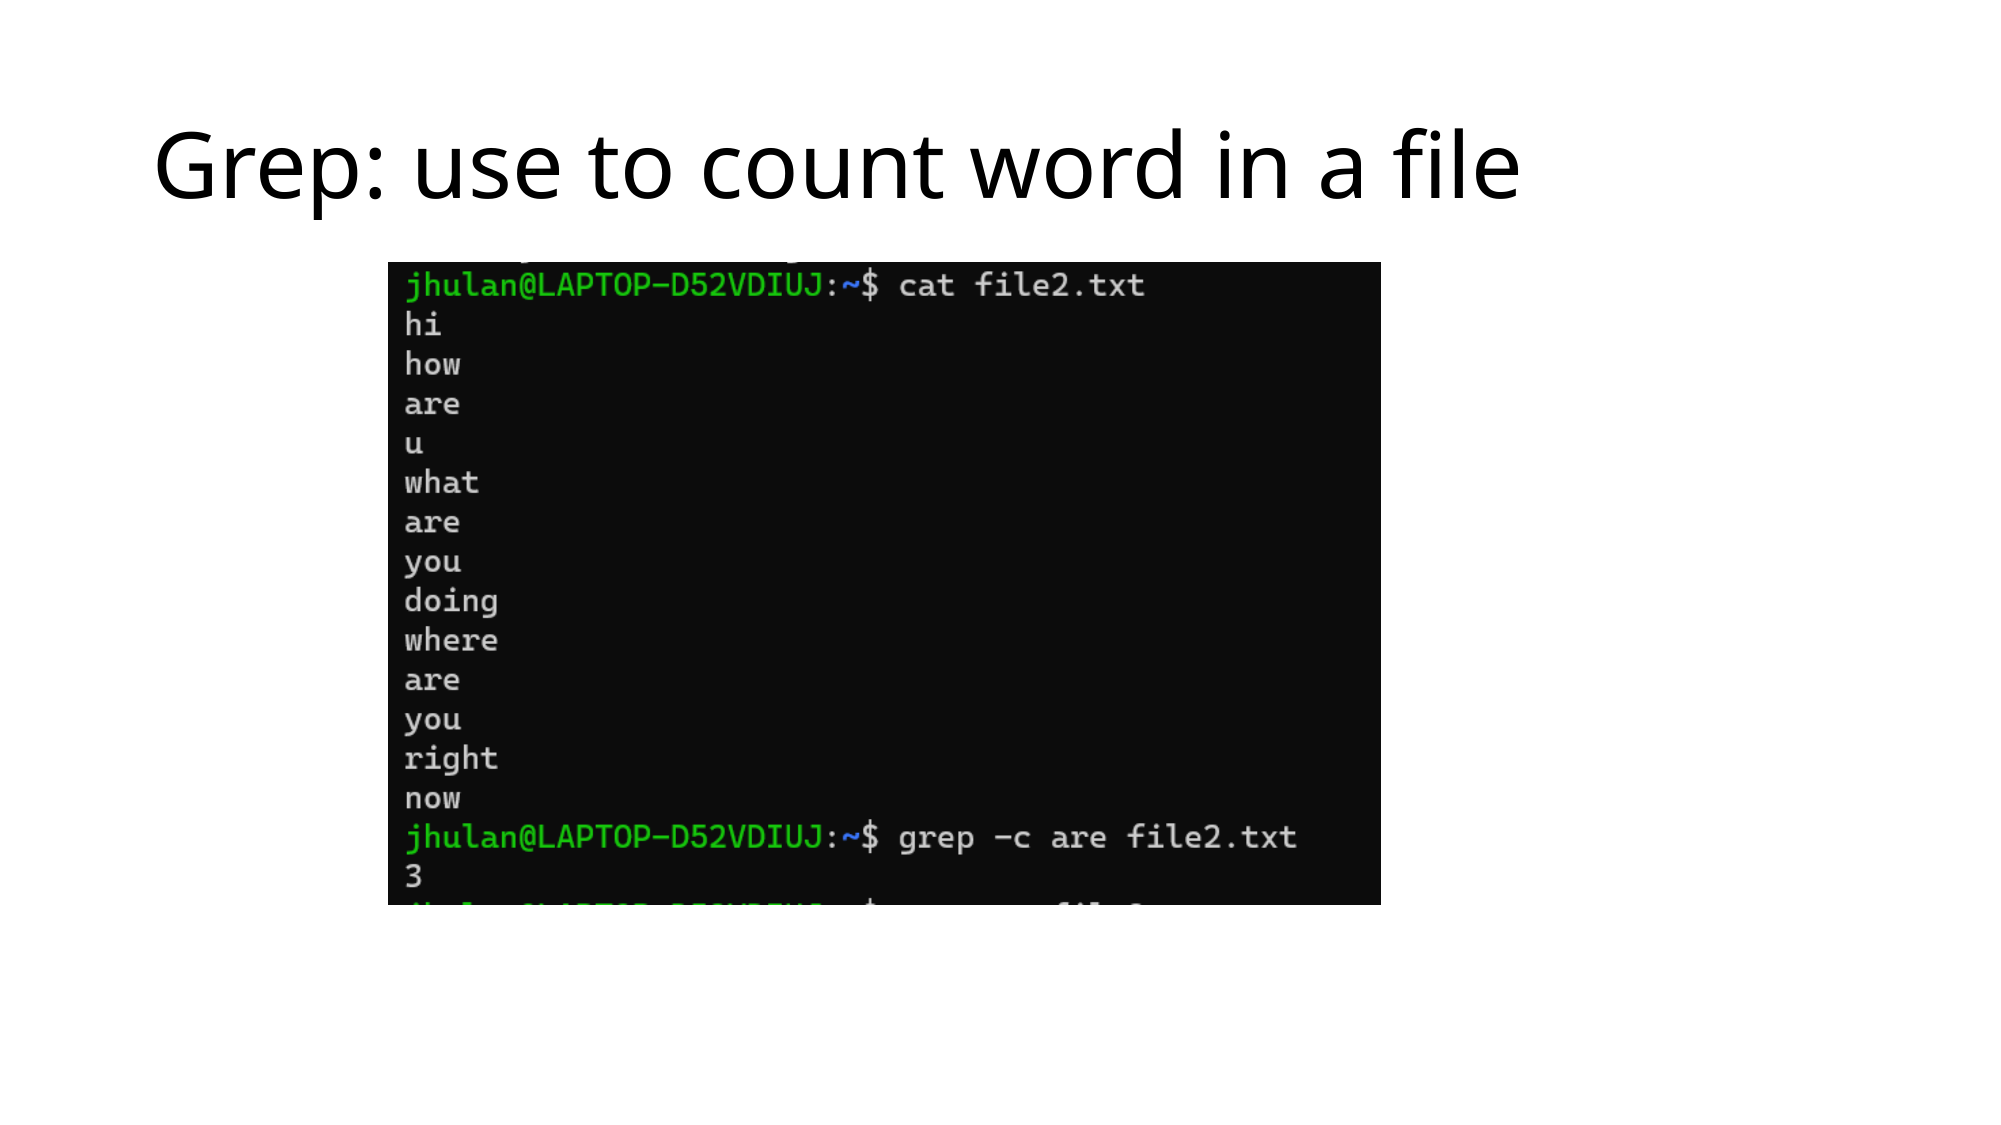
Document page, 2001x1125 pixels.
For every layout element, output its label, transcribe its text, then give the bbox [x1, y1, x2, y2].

title Grep: use to count word in a file [137, 59, 1863, 278]
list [388, 262, 1381, 905]
